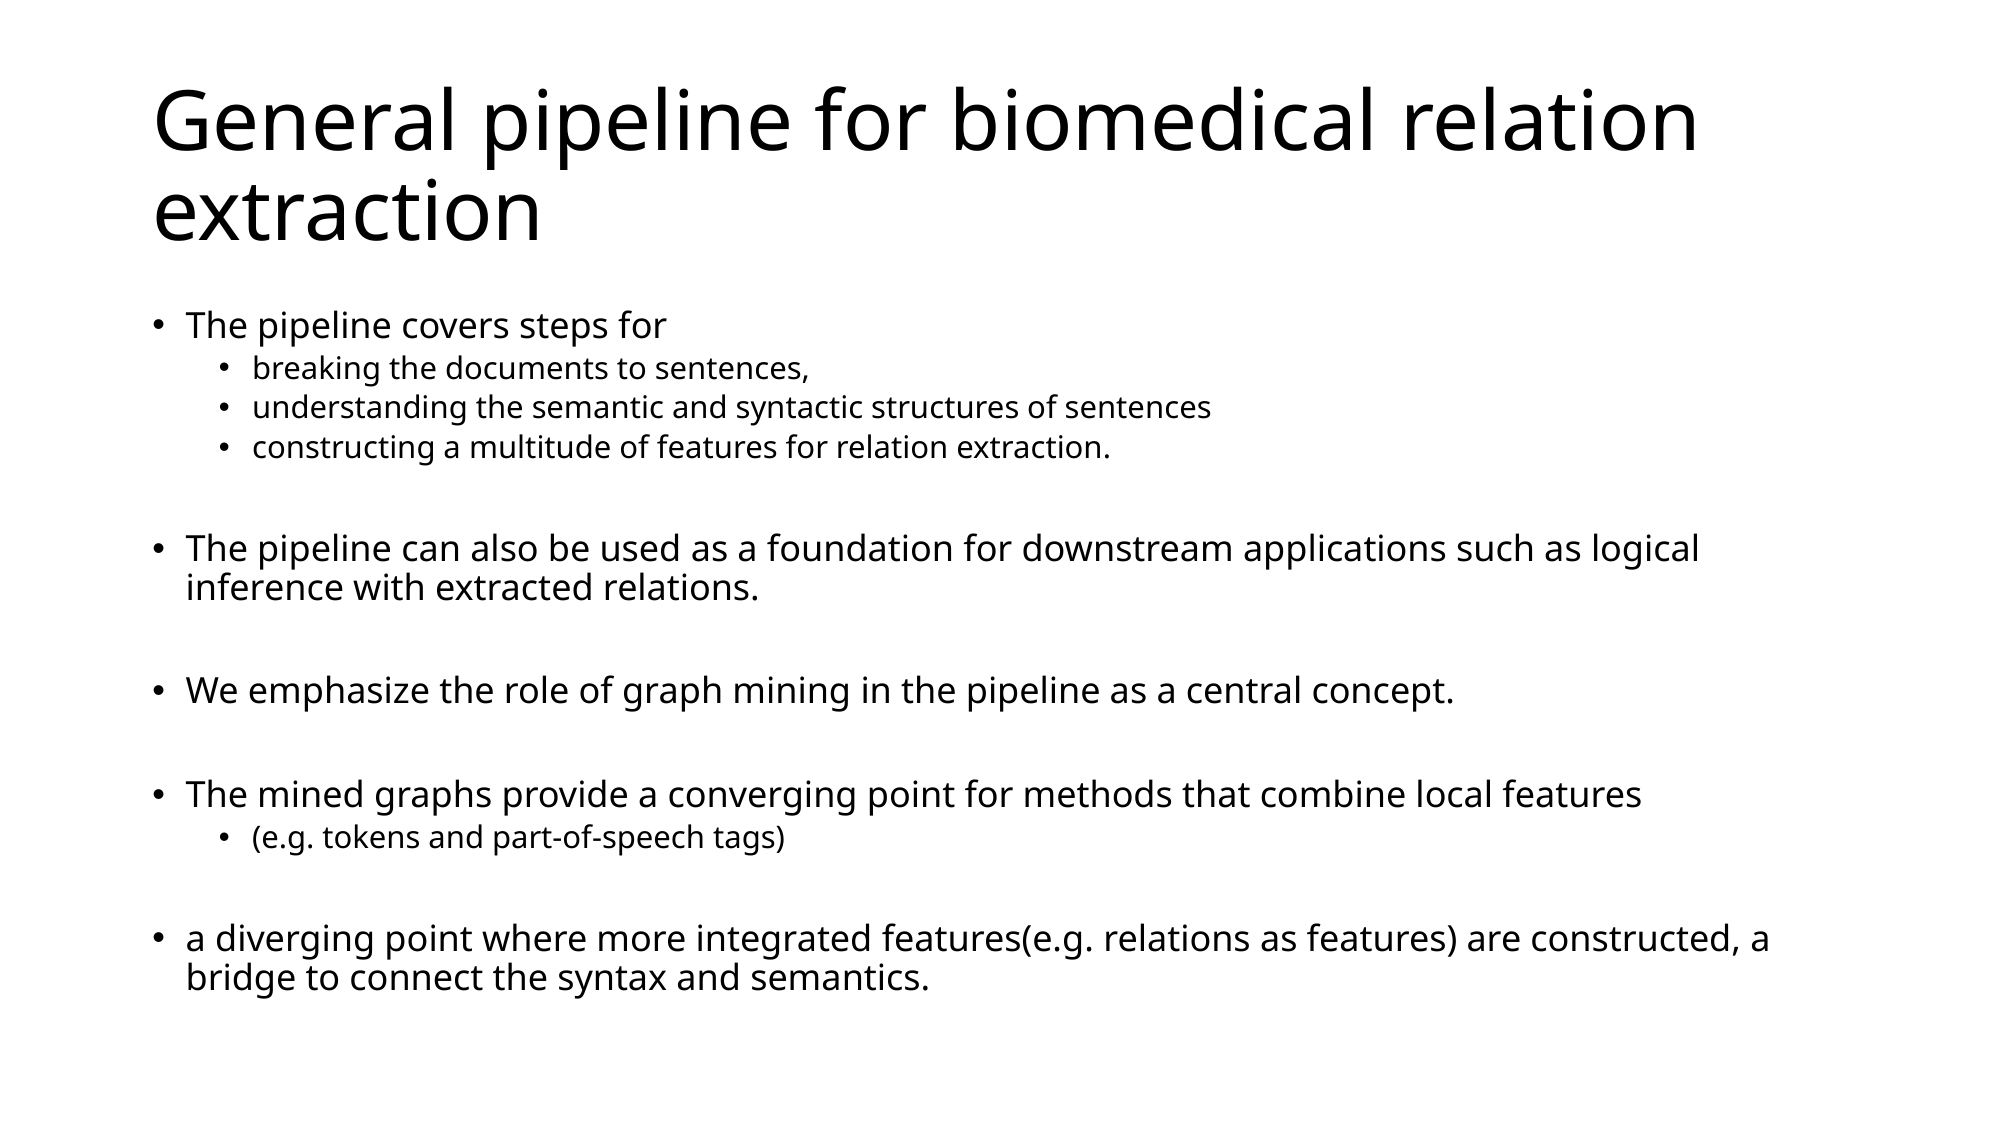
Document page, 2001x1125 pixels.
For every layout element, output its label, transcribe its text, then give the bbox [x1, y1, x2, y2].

list The pipeline covers steps for breaking the documents to sentences, understanding the semantic and syntactic structures of sentences constructing a multitude of features for relation extraction. The pipeline can also be used as a foundation for downstream applications such as logical inference with extracted relations. We emphasize the role of graph mining in the pipeline as a central concept. The mined graphs provide a converging point for methods that combine local features (e.g. tokens and part-of-speech tags) a diverging point where more integrated features(e.g. relations as features) are constructed, a bridge to connect the syntax and semantics. [137, 299, 1863, 1014]
title General pipeline for biomedical relation extraction [137, 59, 1863, 278]
